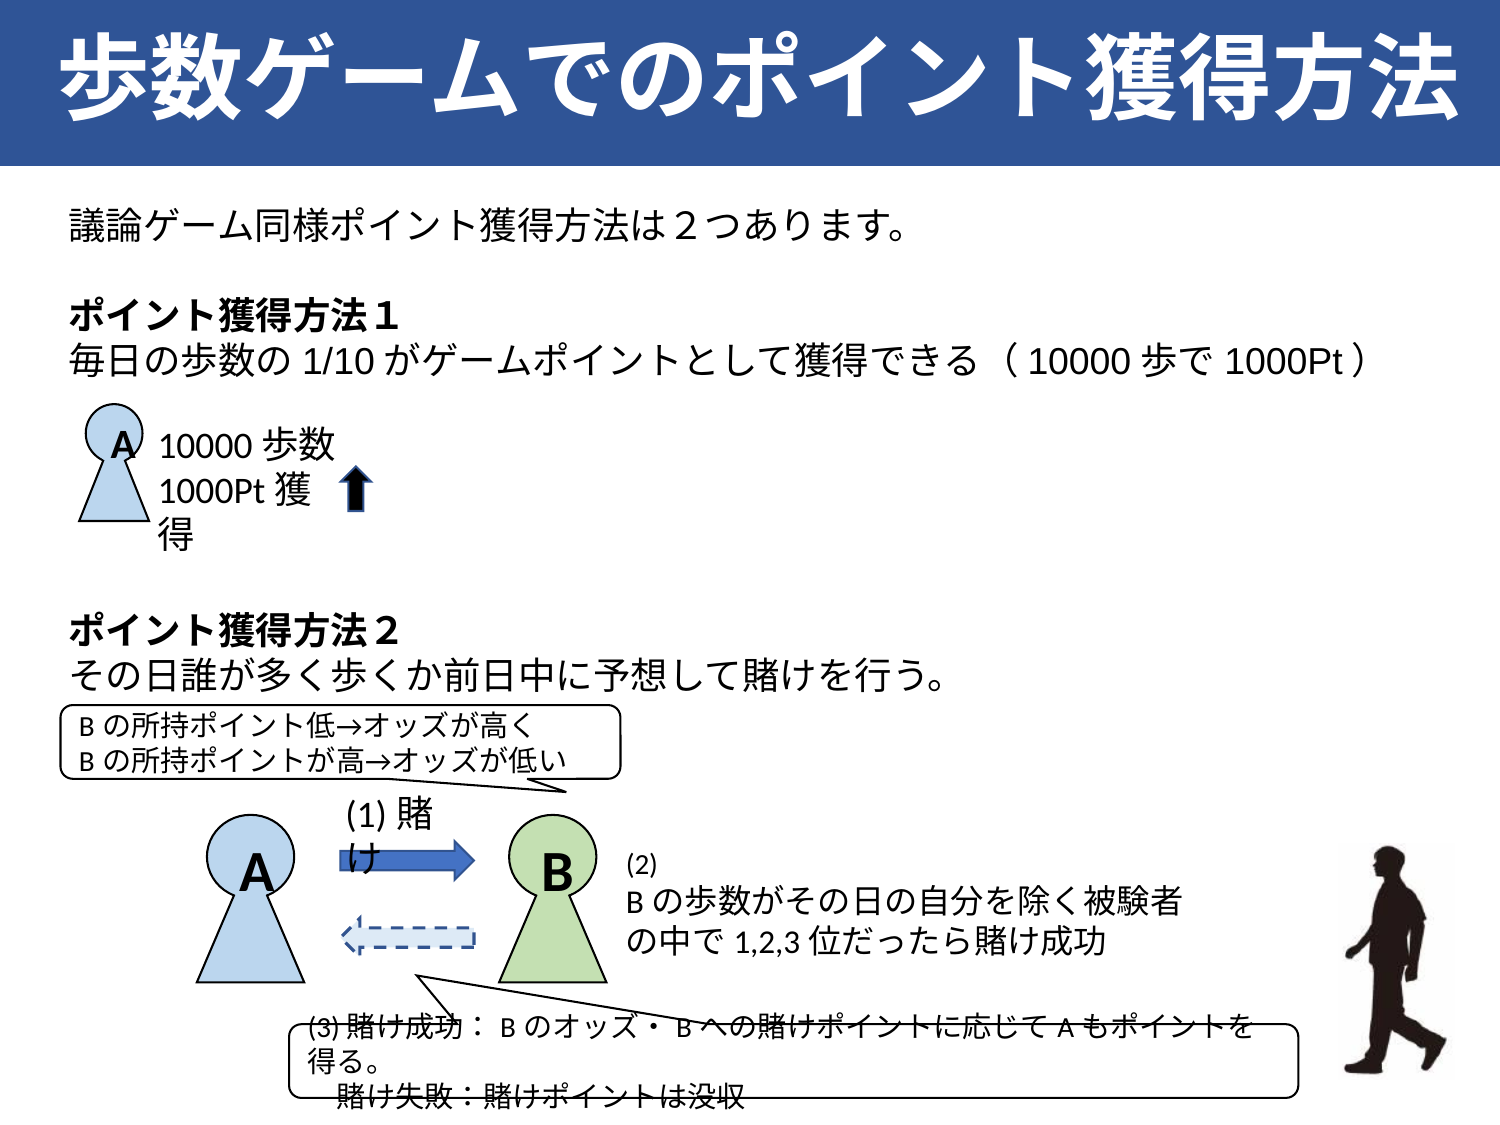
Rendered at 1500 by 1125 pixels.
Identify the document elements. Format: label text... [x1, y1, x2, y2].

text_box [78, 403, 372, 522]
picture [1337, 843, 1455, 1080]
text_box 歩数ゲームでのポイント獲得方法 [0, 0, 1500, 166]
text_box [60, 704, 1299, 1099]
text_box 議論ゲーム同様ポイント獲得方法は２つあります。 ポイント獲得方法１ 毎日の歩数の1/10がゲームポイントとして獲得できる（10000歩で1000Pt） ポイント獲得方法２ その日誰が多く歩くか前日中に予想して賭けを行う。 [53, 194, 1410, 786]
